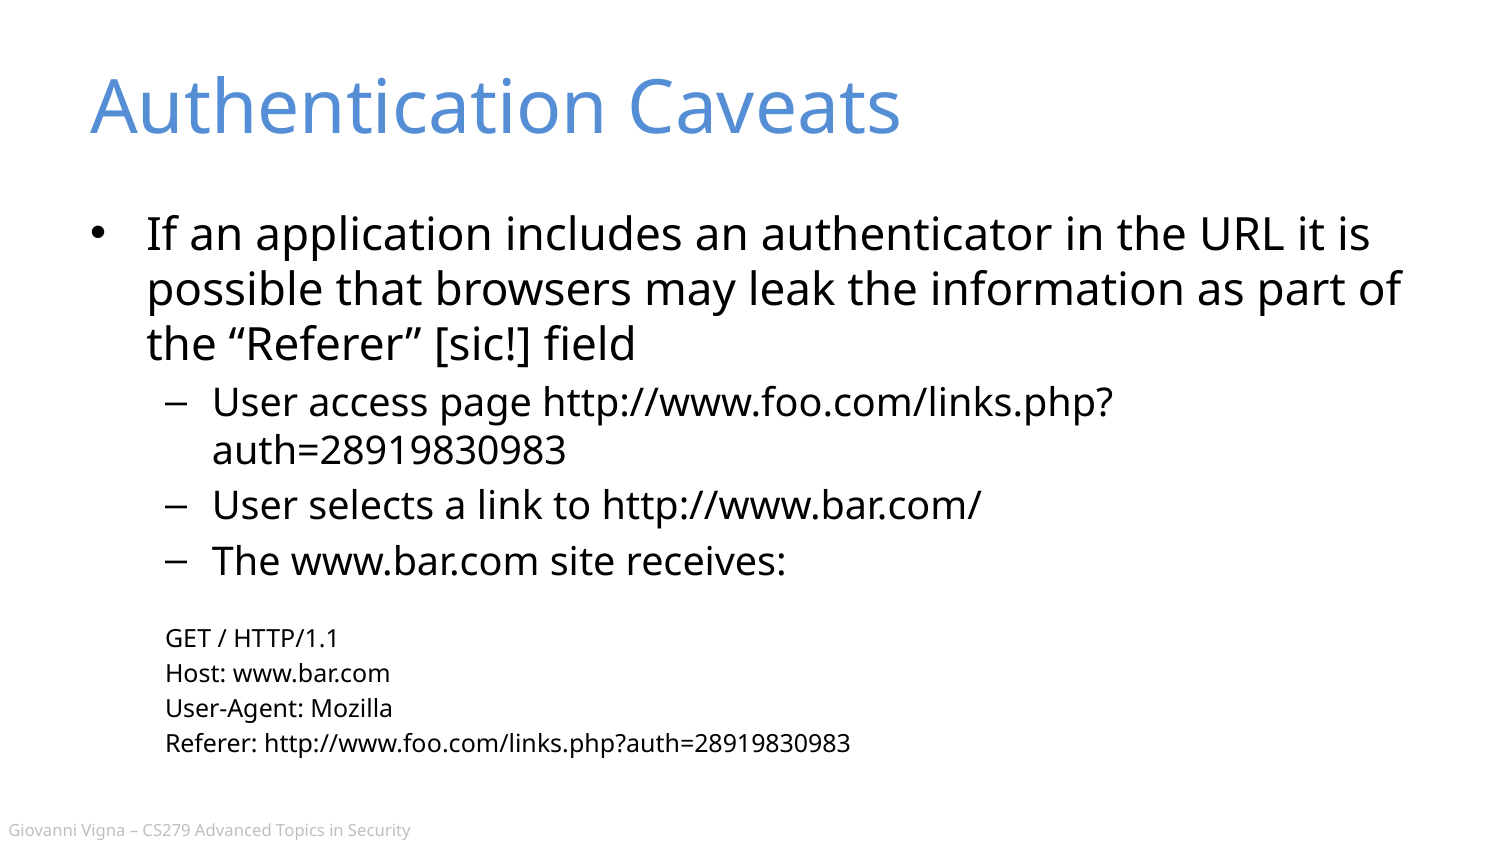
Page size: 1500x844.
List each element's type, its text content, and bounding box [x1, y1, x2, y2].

title Authentication Caveats [75, 33, 1425, 175]
list If an application includes an authenticator in the URL it is possible that browsers may leak the information as part of the “Referer” [sic!] field User access page http://www.foo.com/links.php?auth=28919830983 User selects a link to http://www.bar.com/ The www.bar.com site receives: GET / HTTP/1.1 Host: www.bar.com User-Agent: Mozilla Referer: http://www.foo.com/links.php?auth=28919830983 [75, 196, 1425, 813]
